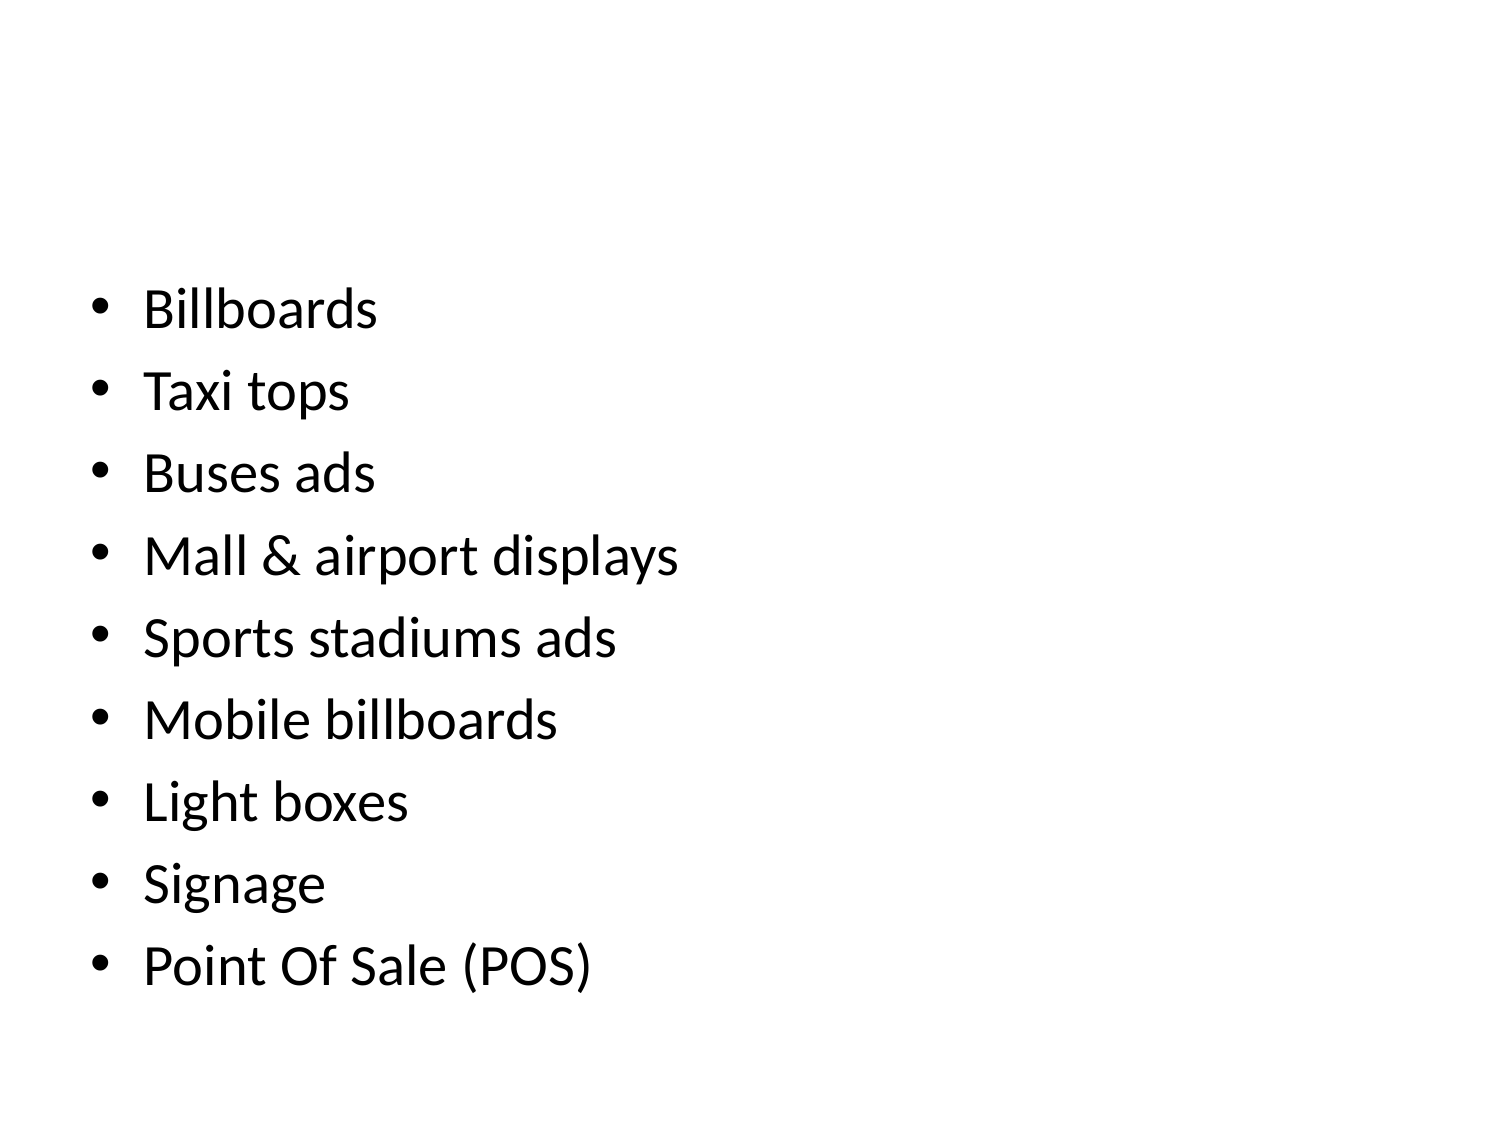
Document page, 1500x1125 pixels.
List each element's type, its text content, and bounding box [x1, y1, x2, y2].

list Billboards Taxi tops Buses ads Mall & airport displays Sports stadiums ads Mobile billboards Light boxes Signage Point Of Sale (POS) [75, 262, 1425, 1005]
